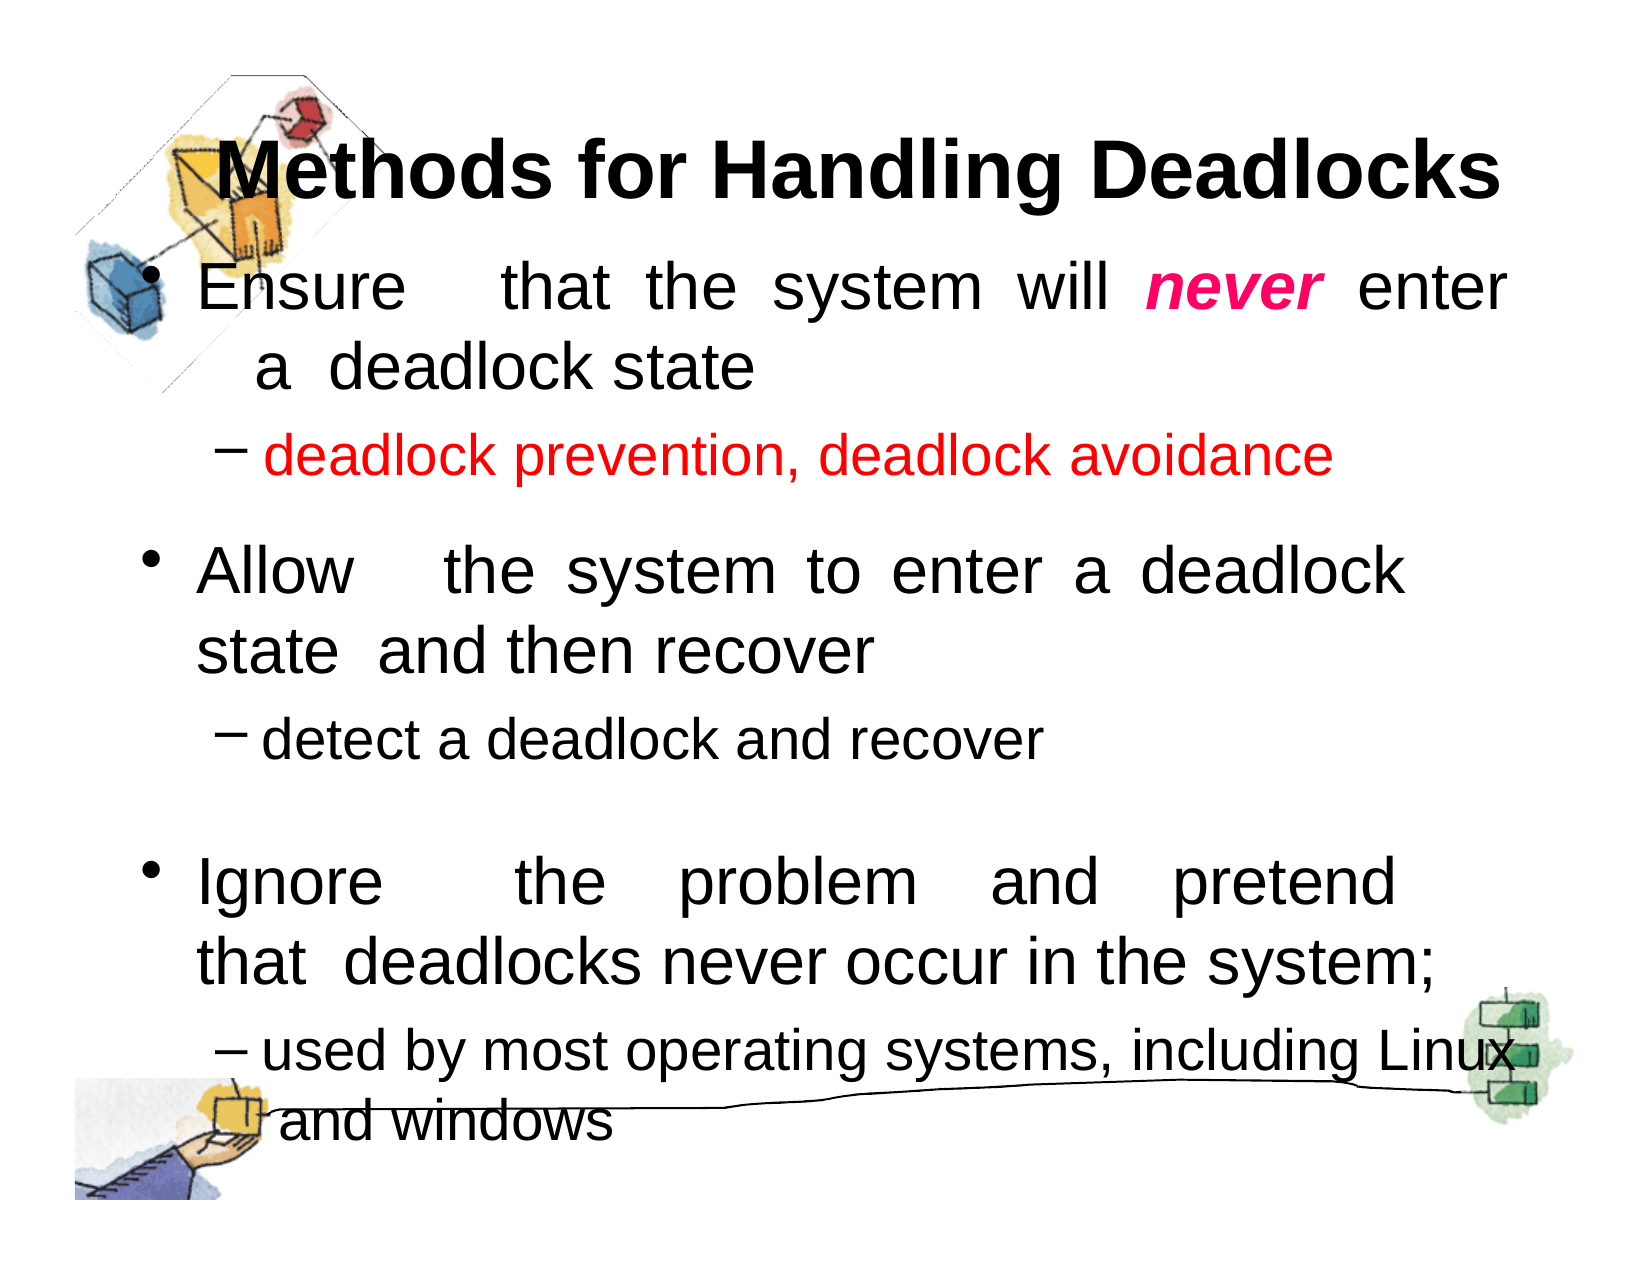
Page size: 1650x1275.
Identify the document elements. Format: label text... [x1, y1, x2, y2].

text_box Ensure that the system will never enter a deadlock state deadlock prevention, deadlock avoidance Allow the system to enter a deadlock state and then recover detect a deadlock and recover Ignore the problem and pretend that deadlocks never occur in the system; used by most operating systems, including Linux and windows [137, 240, 1525, 1152]
picture [93, 74, 390, 216]
text_box [75, 216, 212, 393]
text_box [1525, 987, 1575, 1125]
text_box [74, 1078, 271, 1200]
title Methods for Handling Deadlocks [212, 113, 1512, 240]
